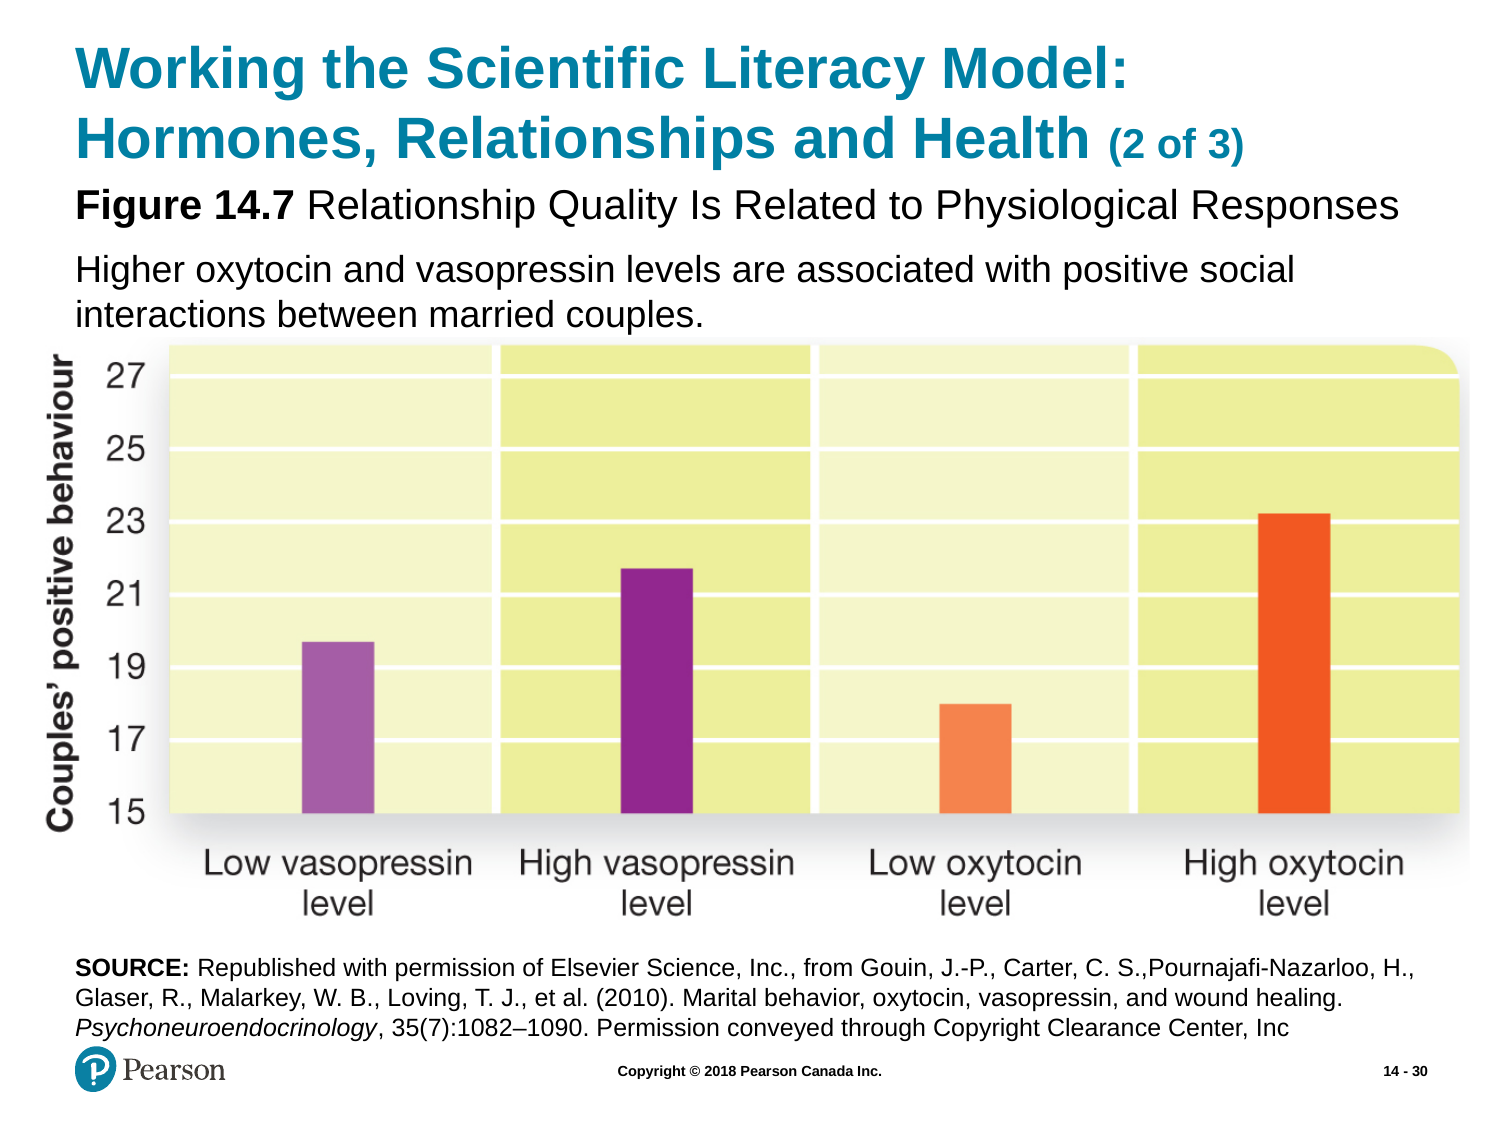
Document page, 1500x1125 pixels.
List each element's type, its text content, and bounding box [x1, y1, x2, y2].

title Working the Scientific Literacy Model: Hormones, Relationships and Health (2 of 3) [75, 23, 1425, 178]
list SOURCE: Republished with permission of Elsevier Science, Inc., from Gouin, J.-P., Carter, C. S.,Pournajafi-Nazarloo, H., Glaser, R., Malarkey, W. B., Loving, T. J., et al. (2010). Marital behavior, oxytocin, vasopressin, and wound healing. Psychoneuroendocrinology, 35(7):1082–1090. Permission conveyed through Copyright Clearance Center, Inc [75, 951, 1425, 1043]
list Higher oxytocin and vasopressin levels are associated with positive social interactions between married couples. [75, 244, 1425, 335]
picture [37, 337, 1476, 920]
list Figure 14.7 Relationship Quality Is Related to Physiological Responses [75, 178, 1425, 244]
